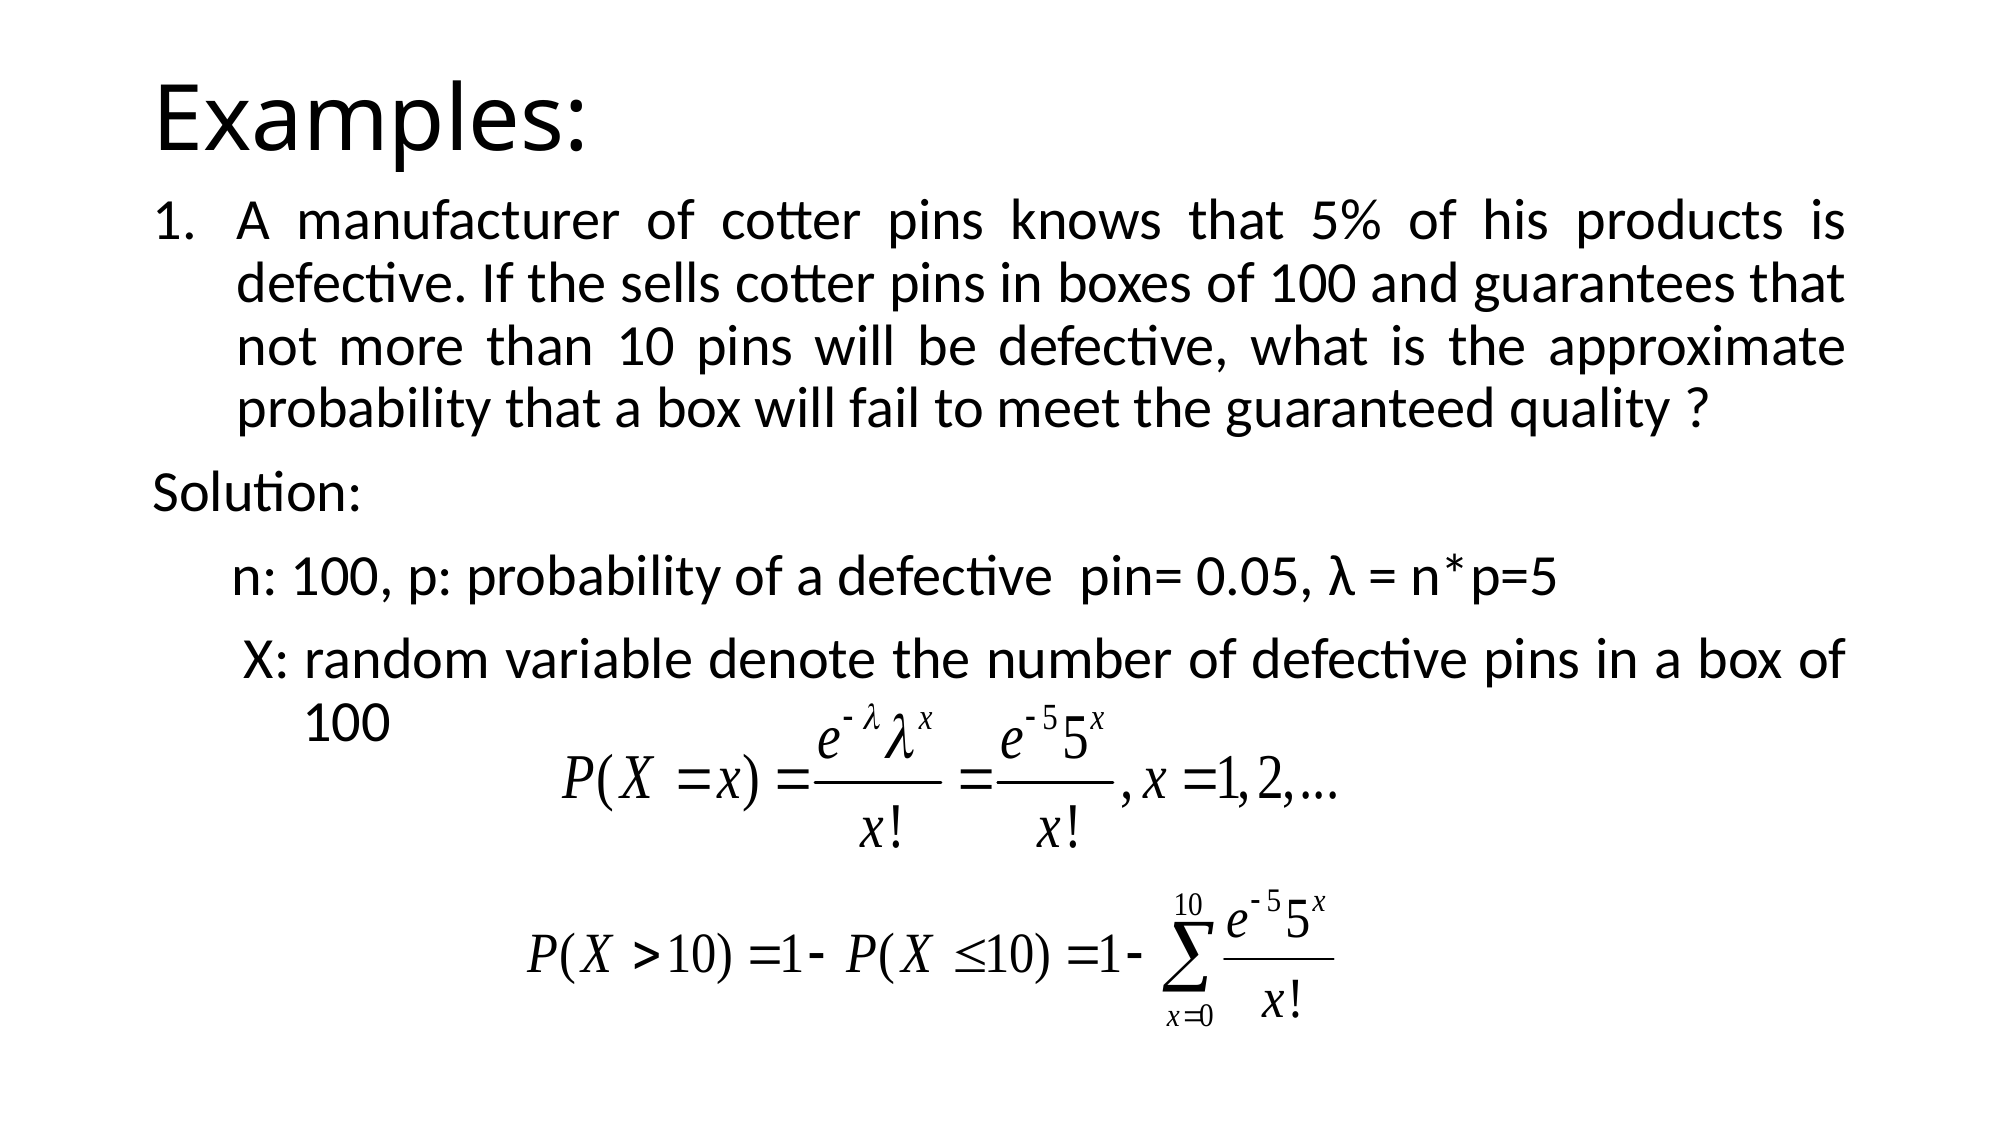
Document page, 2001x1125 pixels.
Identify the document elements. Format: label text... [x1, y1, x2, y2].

title Examples: [137, 59, 1863, 181]
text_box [552, 686, 1344, 862]
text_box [518, 873, 1344, 1040]
list A manufacturer of cotter pins knows that 5% of his products is defective. If the sells cotter pins in boxes of 100 and guarantees that not more than 10 pins will be defective, what is the approximate probability that a box will fail to meet the guaranteed quality ? Solution: n: 100, p: probability of a defective pin= 0.05, λ = n*p=5 X: random variable denote the number of defective pins in a box of 100 [137, 181, 1863, 1014]
